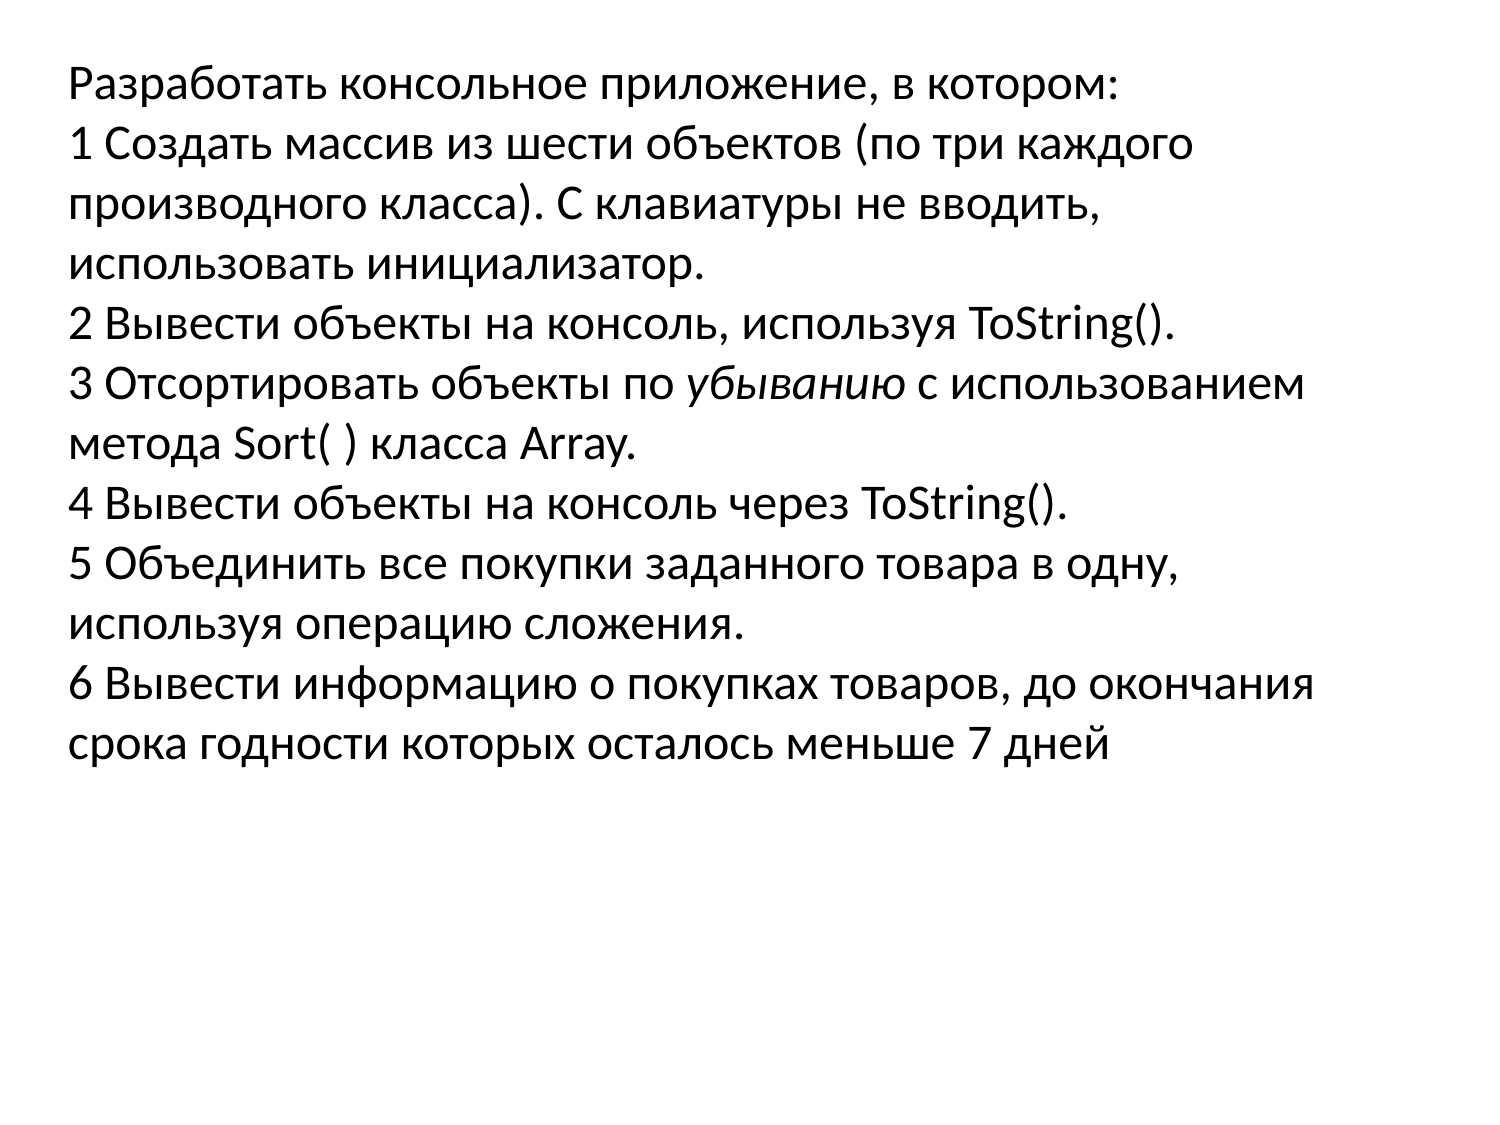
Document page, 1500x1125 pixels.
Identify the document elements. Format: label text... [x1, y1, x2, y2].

text_box Разработать консольное приложение, в котором: 1 Создать массив из шести объектов (по три каждого производного класса). С клавиатуры не вводить, использовать инициализатор. 2 Вывести объекты на консоль, используя ToString(). 3 Отсортировать объекты по убыванию с использованием метода Sort( ) класса Array. 4 Вывести объекты на консоль через ToString(). 5 Объединить все покупки заданного товара в одну, используя операцию сложения. 6 Вывести информацию о покупках товаров, до окончания срока годности которых осталось меньше 7 дней [53, 42, 1412, 838]
